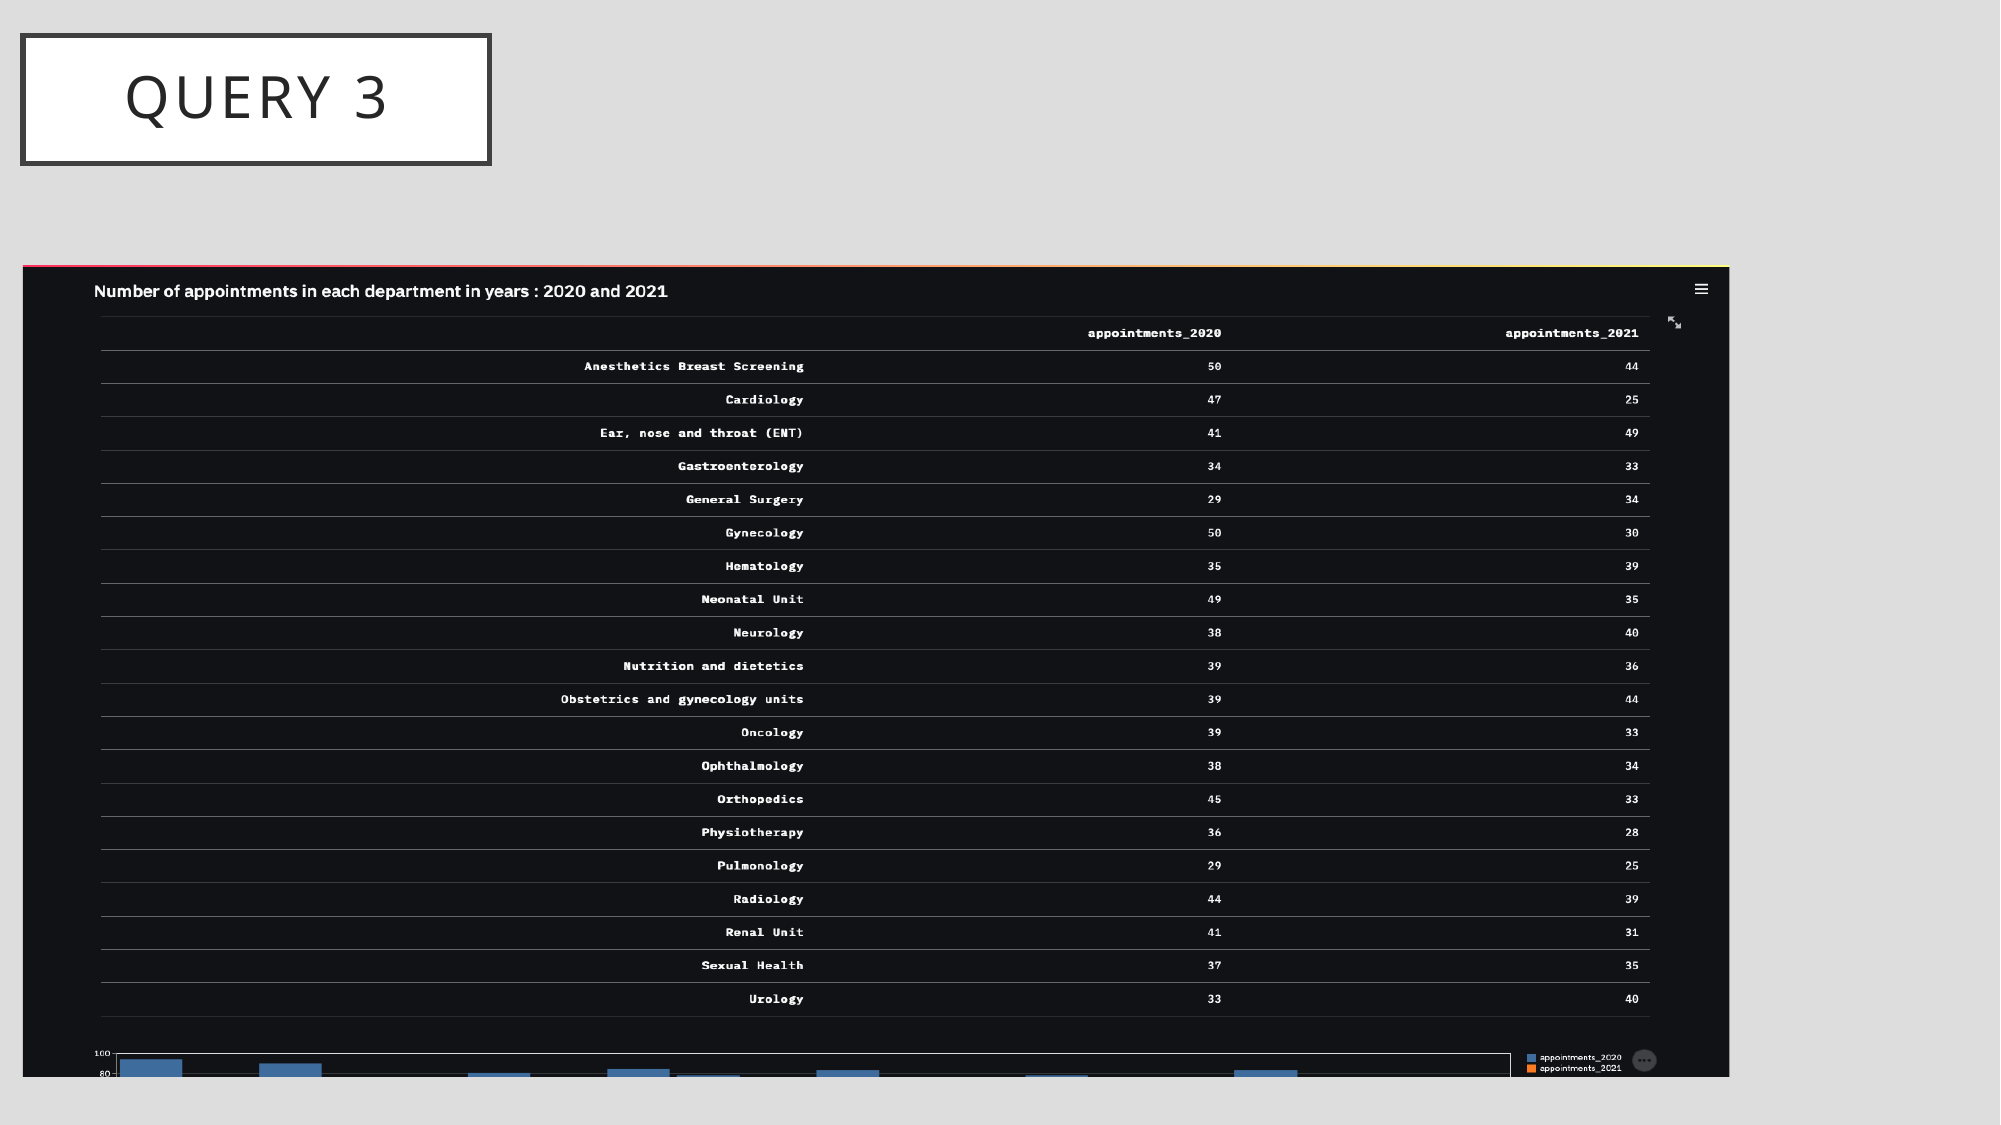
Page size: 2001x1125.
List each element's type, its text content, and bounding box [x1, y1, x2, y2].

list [22, 265, 1730, 1077]
title Query 3 [20, 33, 492, 166]
